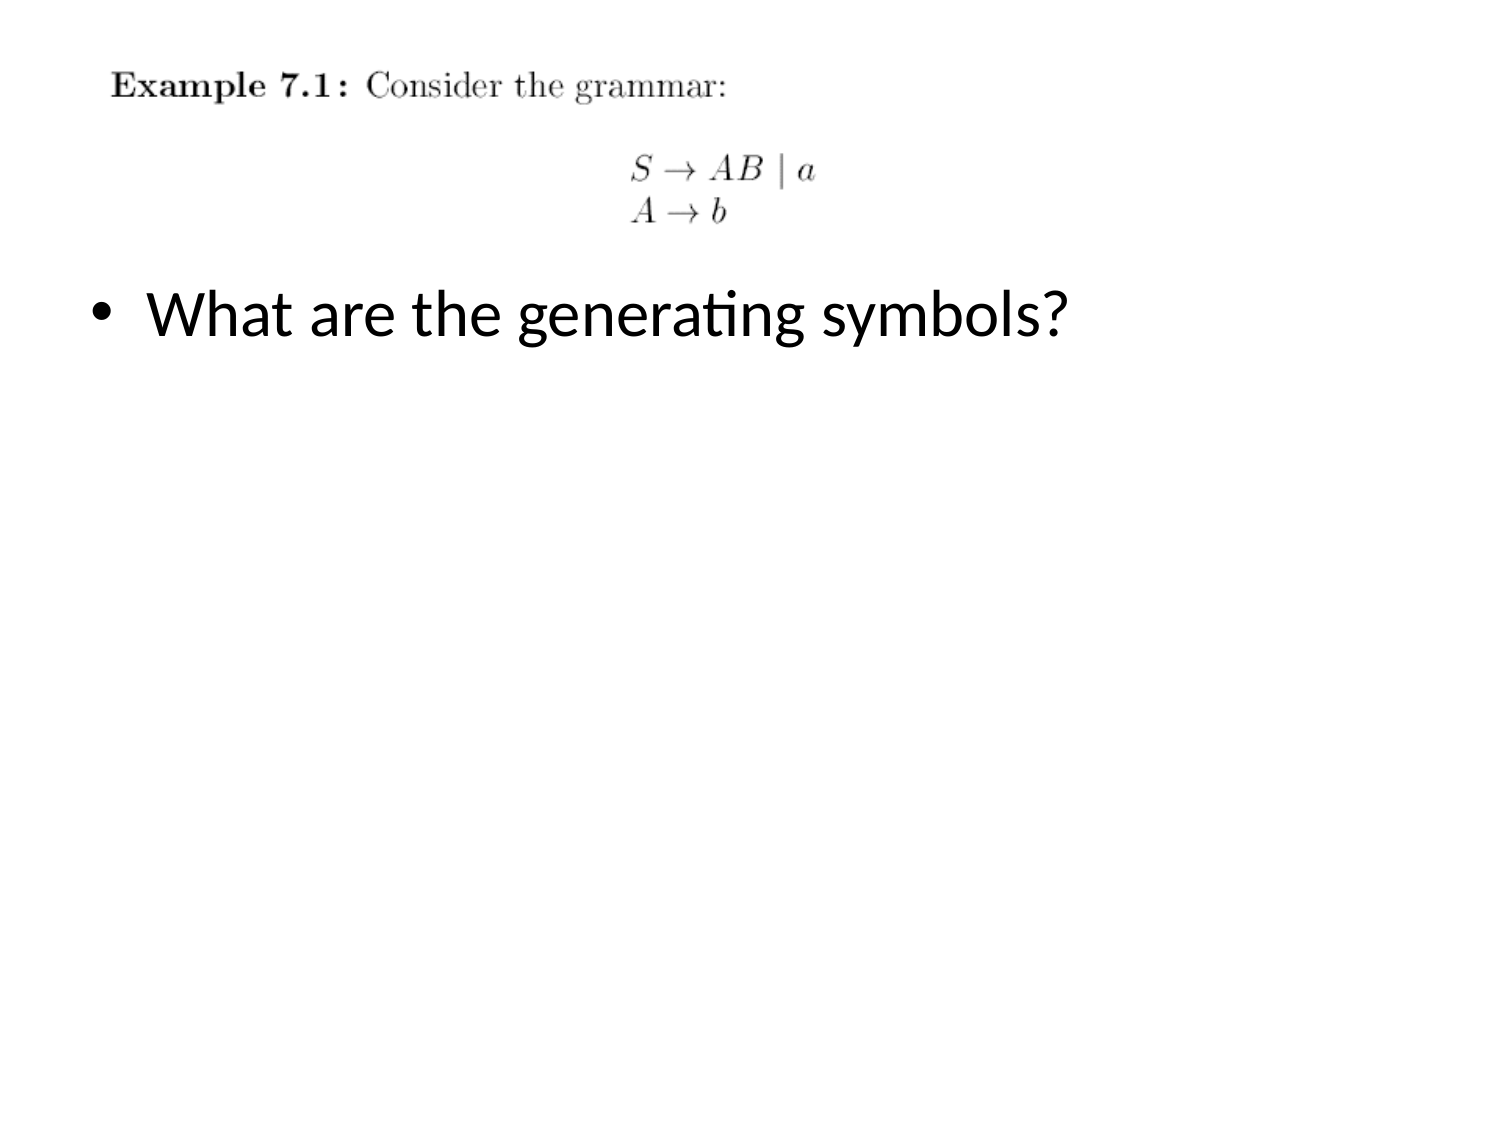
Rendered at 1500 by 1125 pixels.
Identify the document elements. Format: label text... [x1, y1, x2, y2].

picture [87, 53, 885, 251]
list What are the generating symbols? [75, 262, 1425, 1005]
